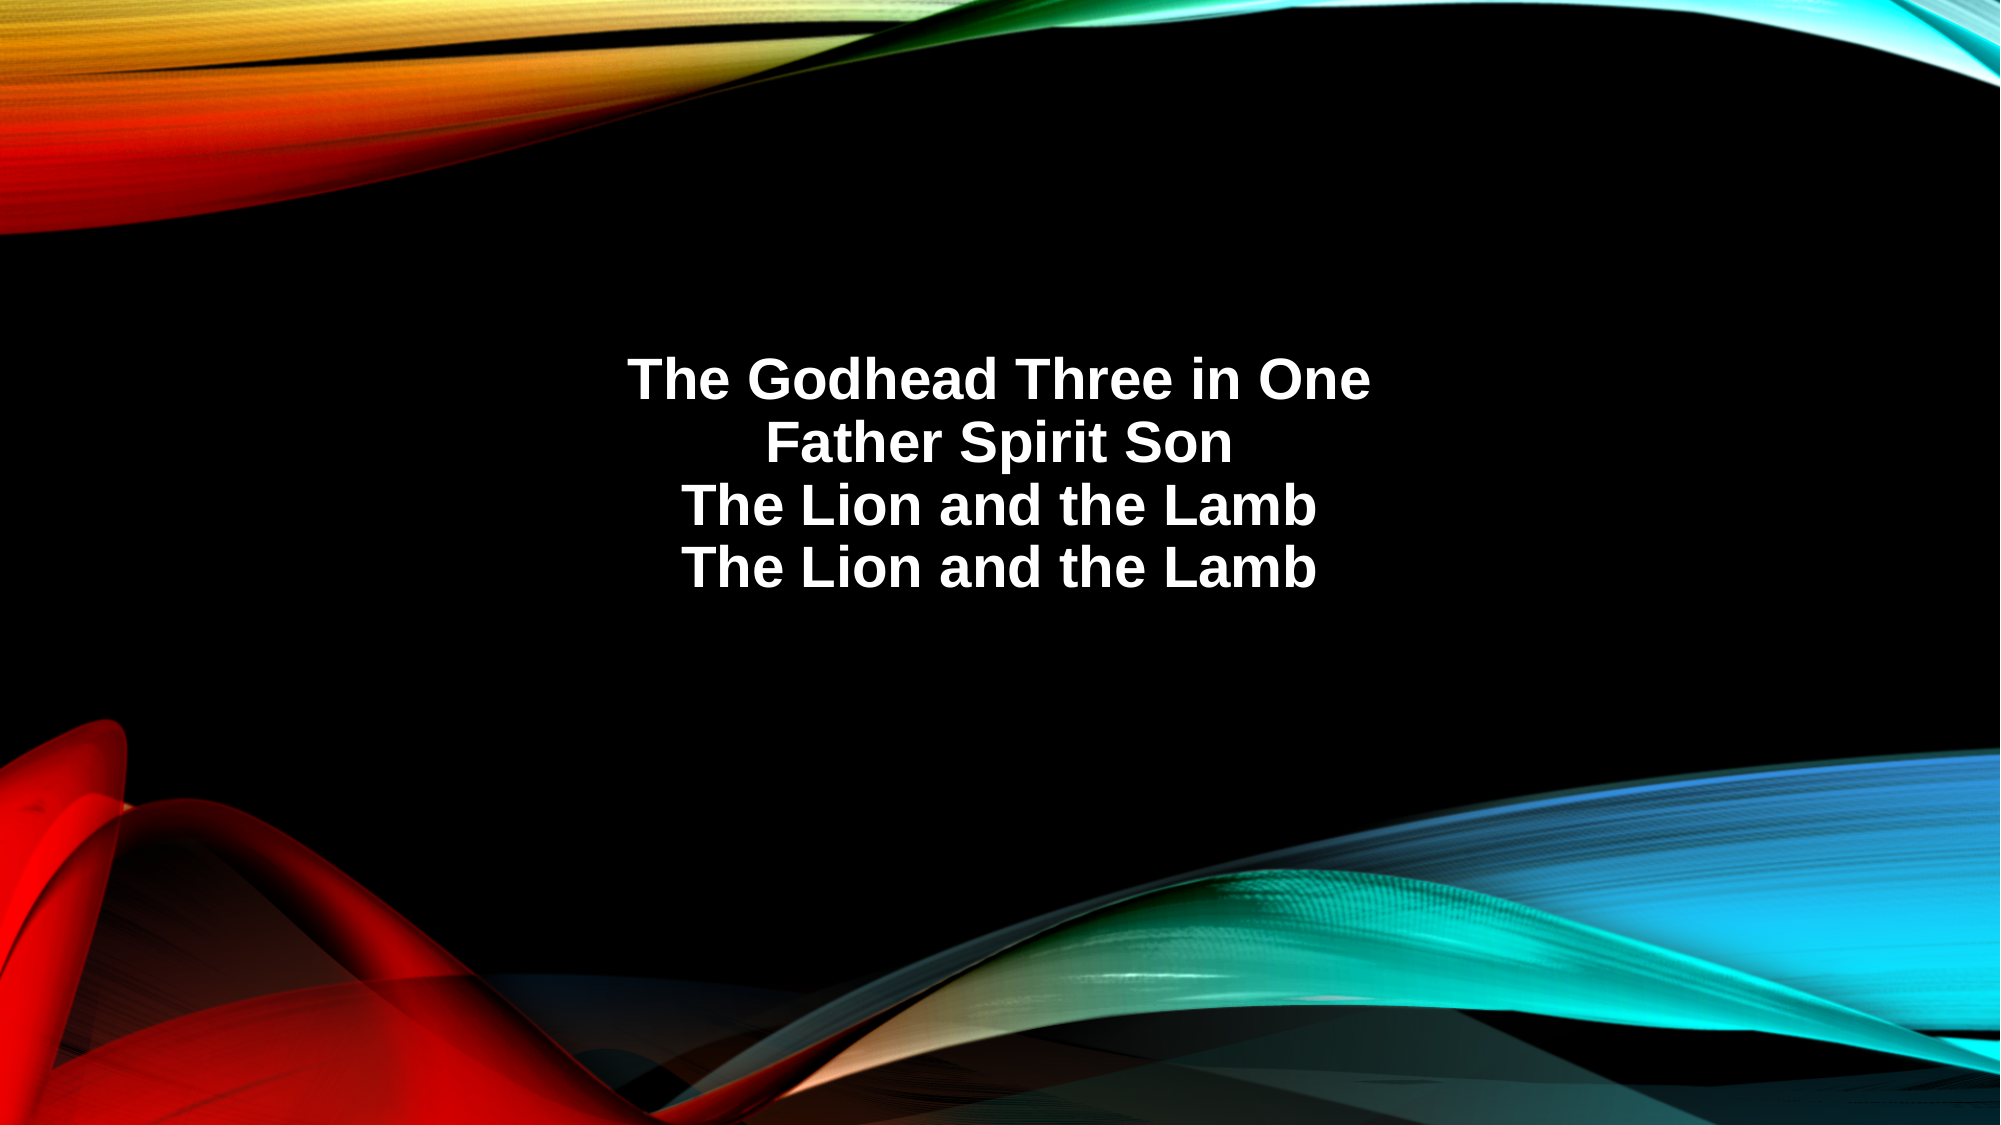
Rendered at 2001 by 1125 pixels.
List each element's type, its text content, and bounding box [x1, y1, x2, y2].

subtitle The Godhead Three in One Father Spirit Son The Lion and the Lamb The Lion and the Lamb [0, 0, 2000, 1125]
